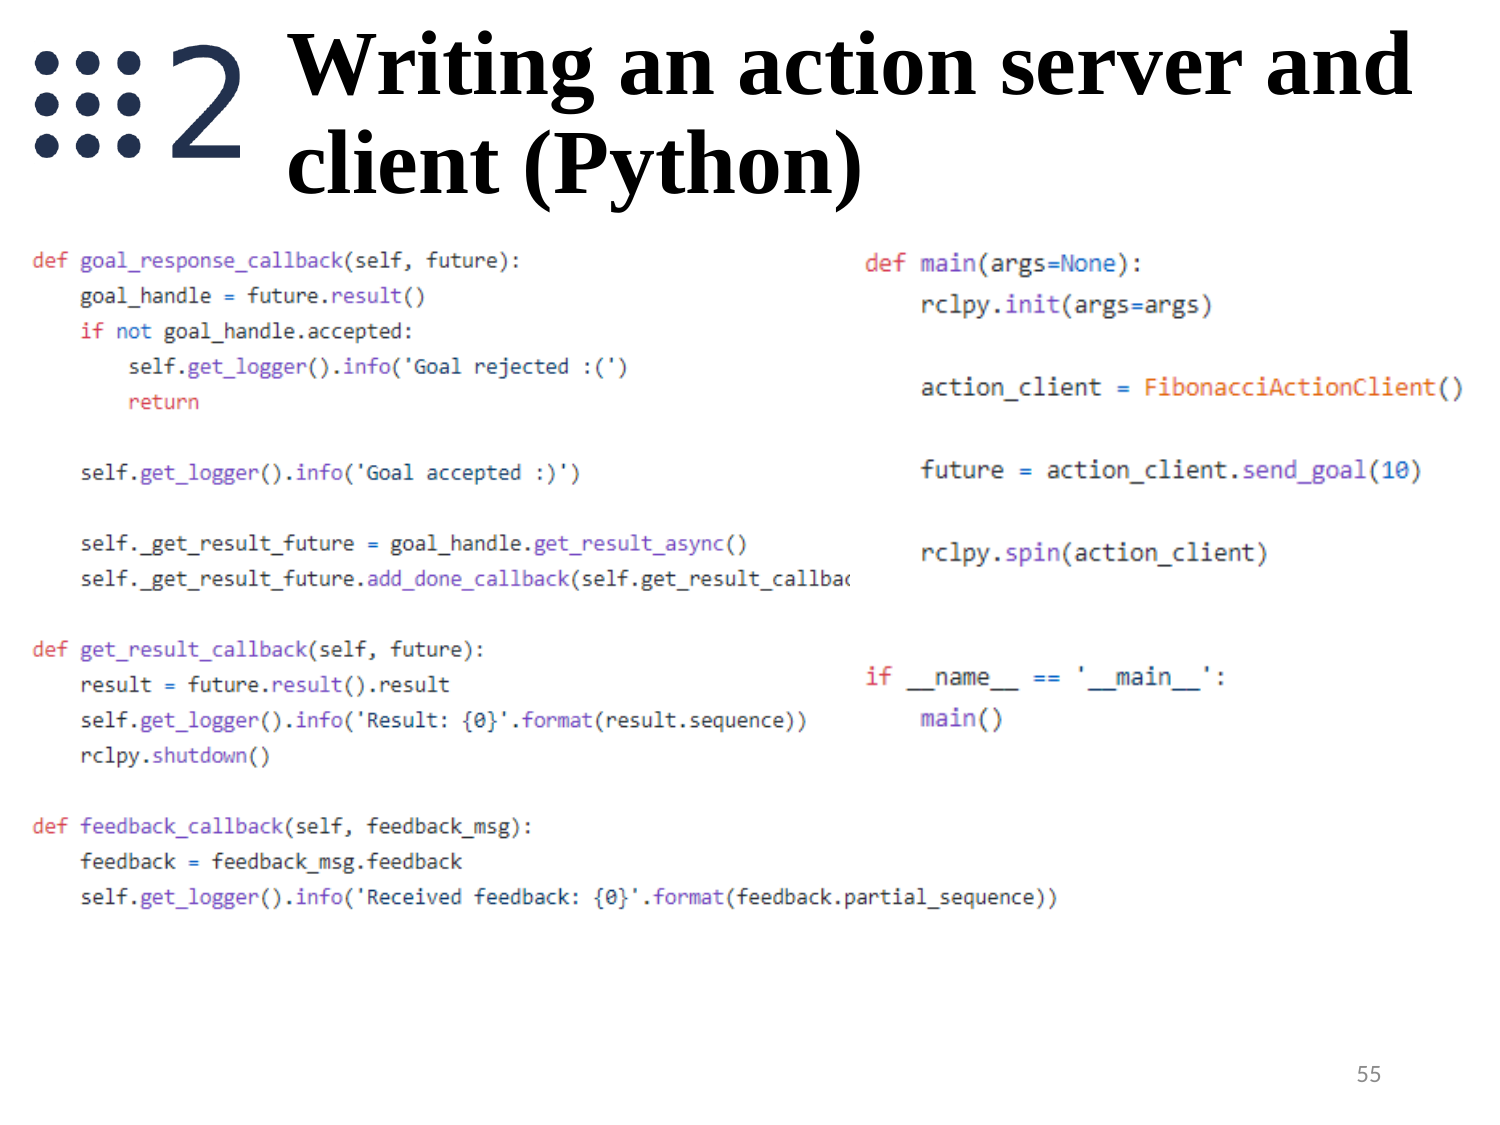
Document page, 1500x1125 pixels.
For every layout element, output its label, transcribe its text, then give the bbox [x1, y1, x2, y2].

picture [34, 0, 240, 205]
title Writing an action server and client (Python) [271, 5, 1500, 223]
picture [18, 238, 1479, 920]
slide_number 55 [1059, 1042, 1397, 1103]
